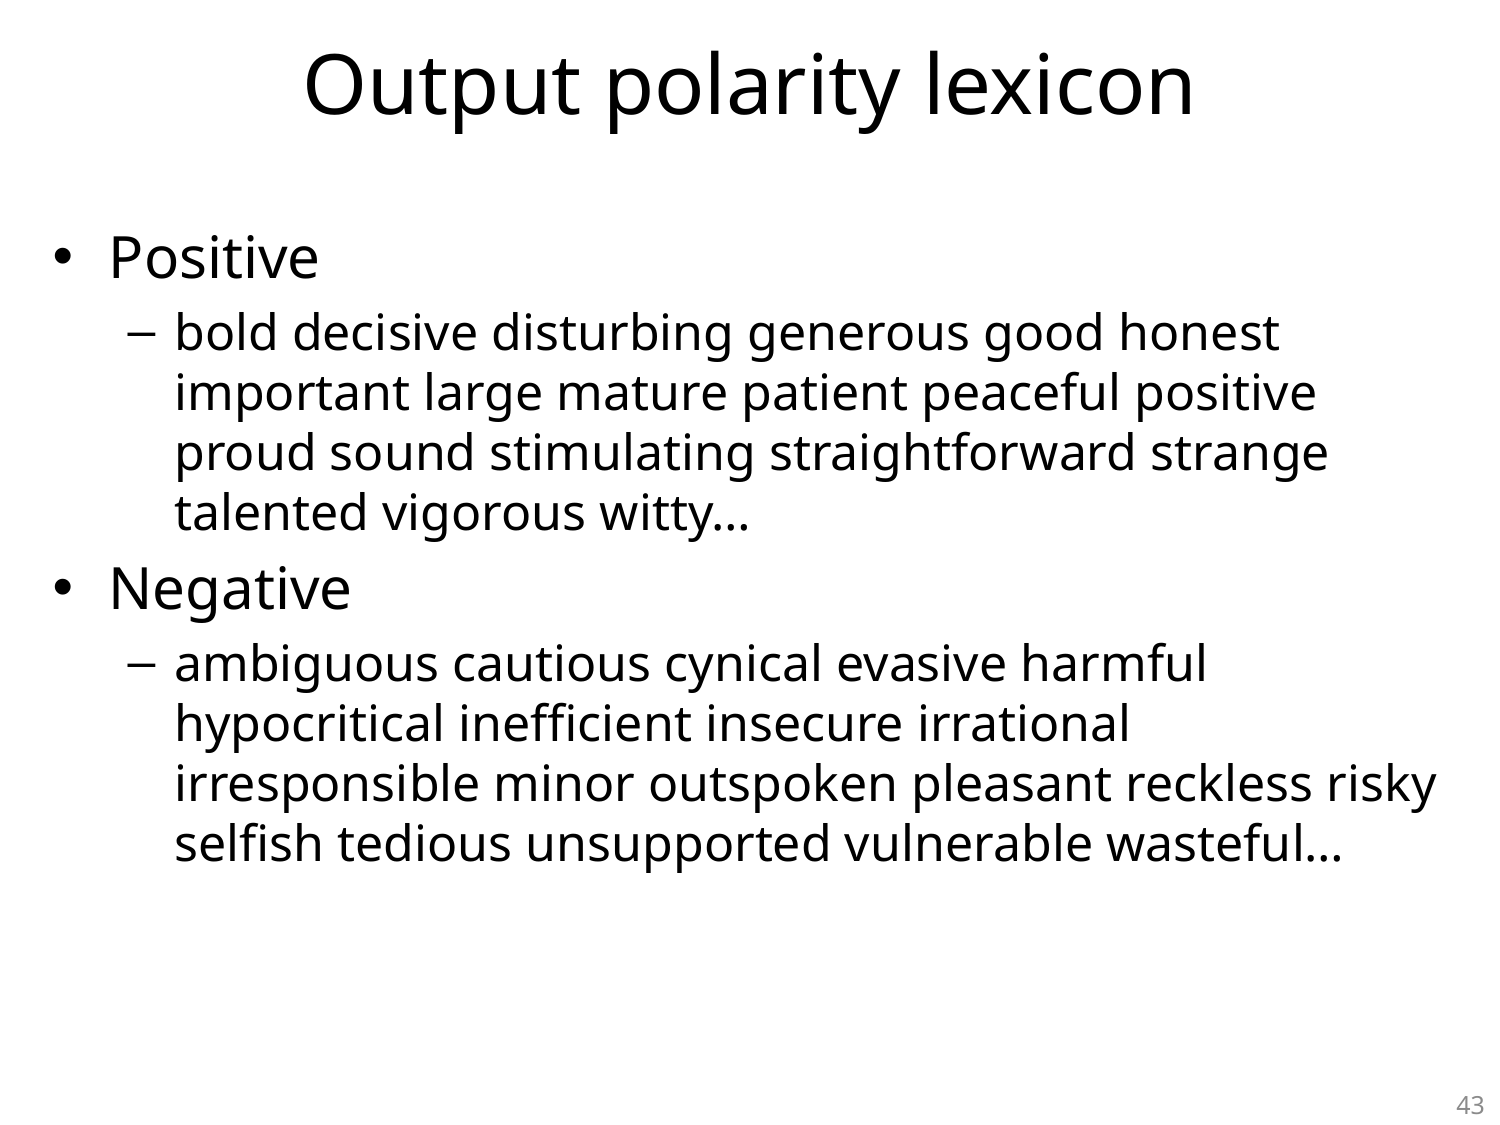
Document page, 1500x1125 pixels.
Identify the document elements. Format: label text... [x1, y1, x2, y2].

slide_number 43 [1149, 1087, 1500, 1125]
list Positive bold decisive disturbing generous good honest important large mature patient peaceful positive proud sound stimulating straightforward strange talented vigorous witty… Negative ambiguous cautious cynical evasive harmful hypocritical inefficient insecure irrational irresponsible minor outspoken pleasant reckless risky selfish tedious unsupported vulnerable wasteful… [37, 212, 1463, 1075]
title Output polarity lexicon [0, 0, 1500, 163]
